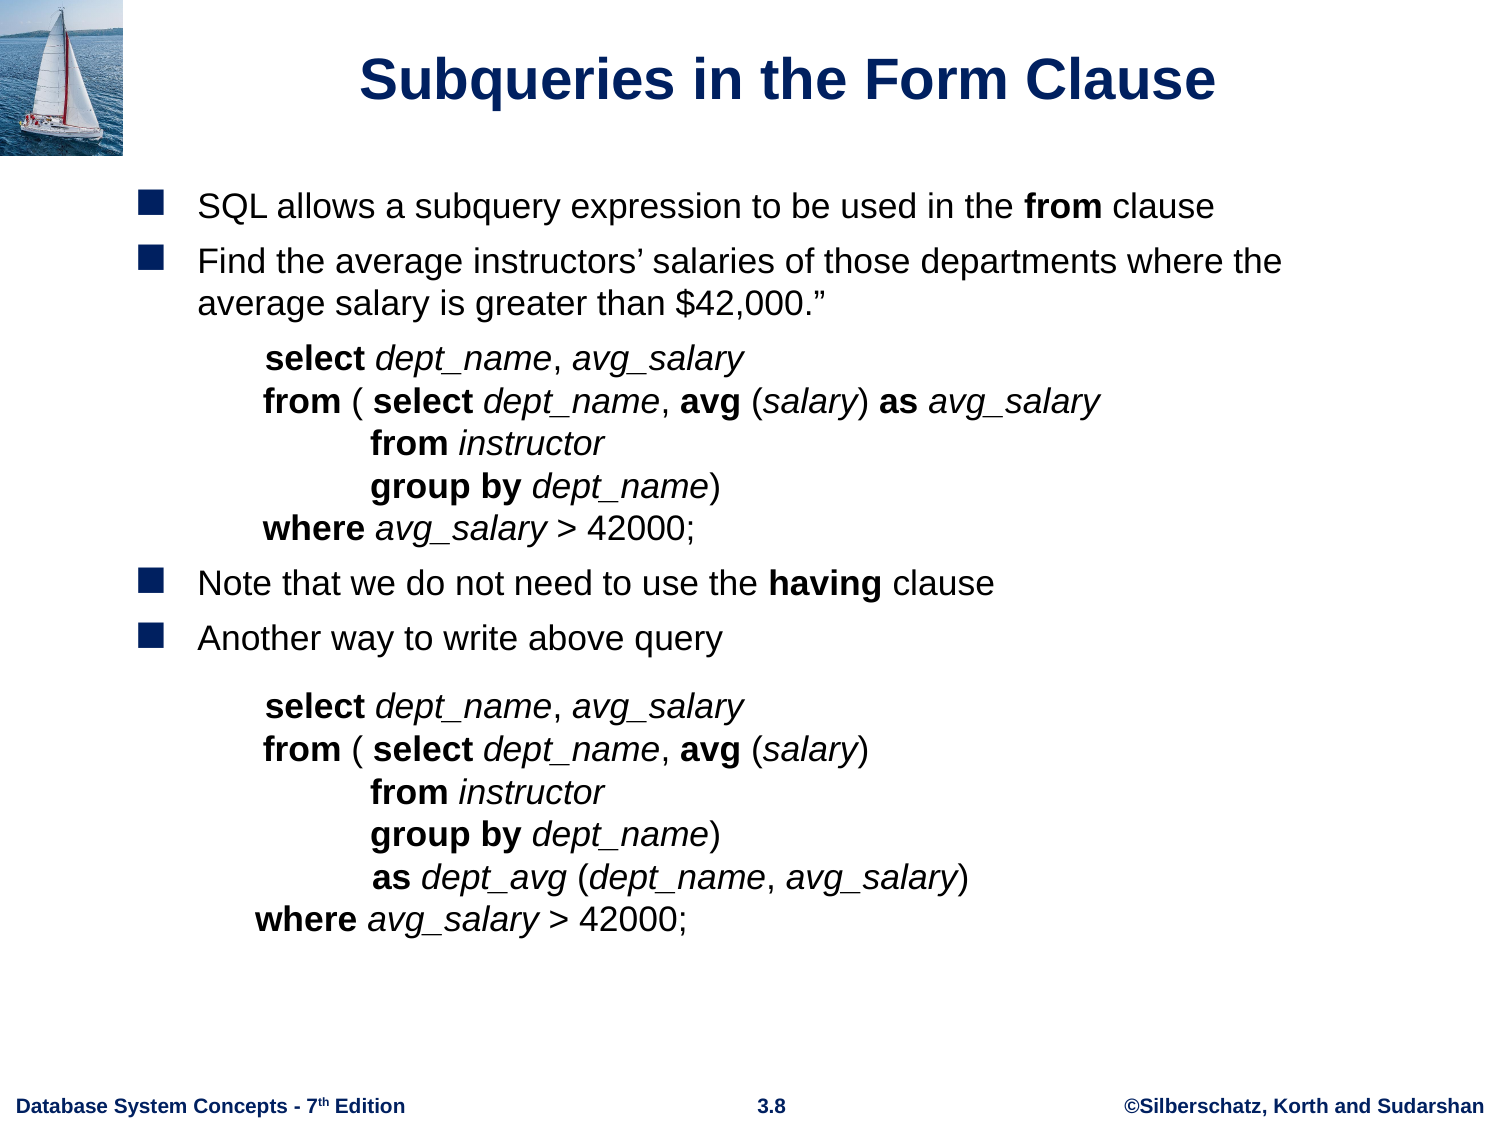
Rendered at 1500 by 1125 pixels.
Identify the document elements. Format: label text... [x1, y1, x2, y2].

picture [0, 0, 123, 156]
title Subqueries in the Form Clause [125, 18, 1452, 120]
list SQL allows a subquery expression to be used in the from clause Find the average instructors’ salaries of those departments where the average salary is greater than $42,000.” select dept_name, avg_salary from ( select dept_name, avg (salary) as avg_salary from instructor group by dept_name) where avg_salary > 42000; Note that we do not need to use the having clause Another way to write above query select dept_name, avg_salary from ( select dept_name, avg (salary) from instructor group by dept_name) as dept_avg (dept_name, avg_salary) where avg_salary > 42000; [126, 175, 1347, 976]
